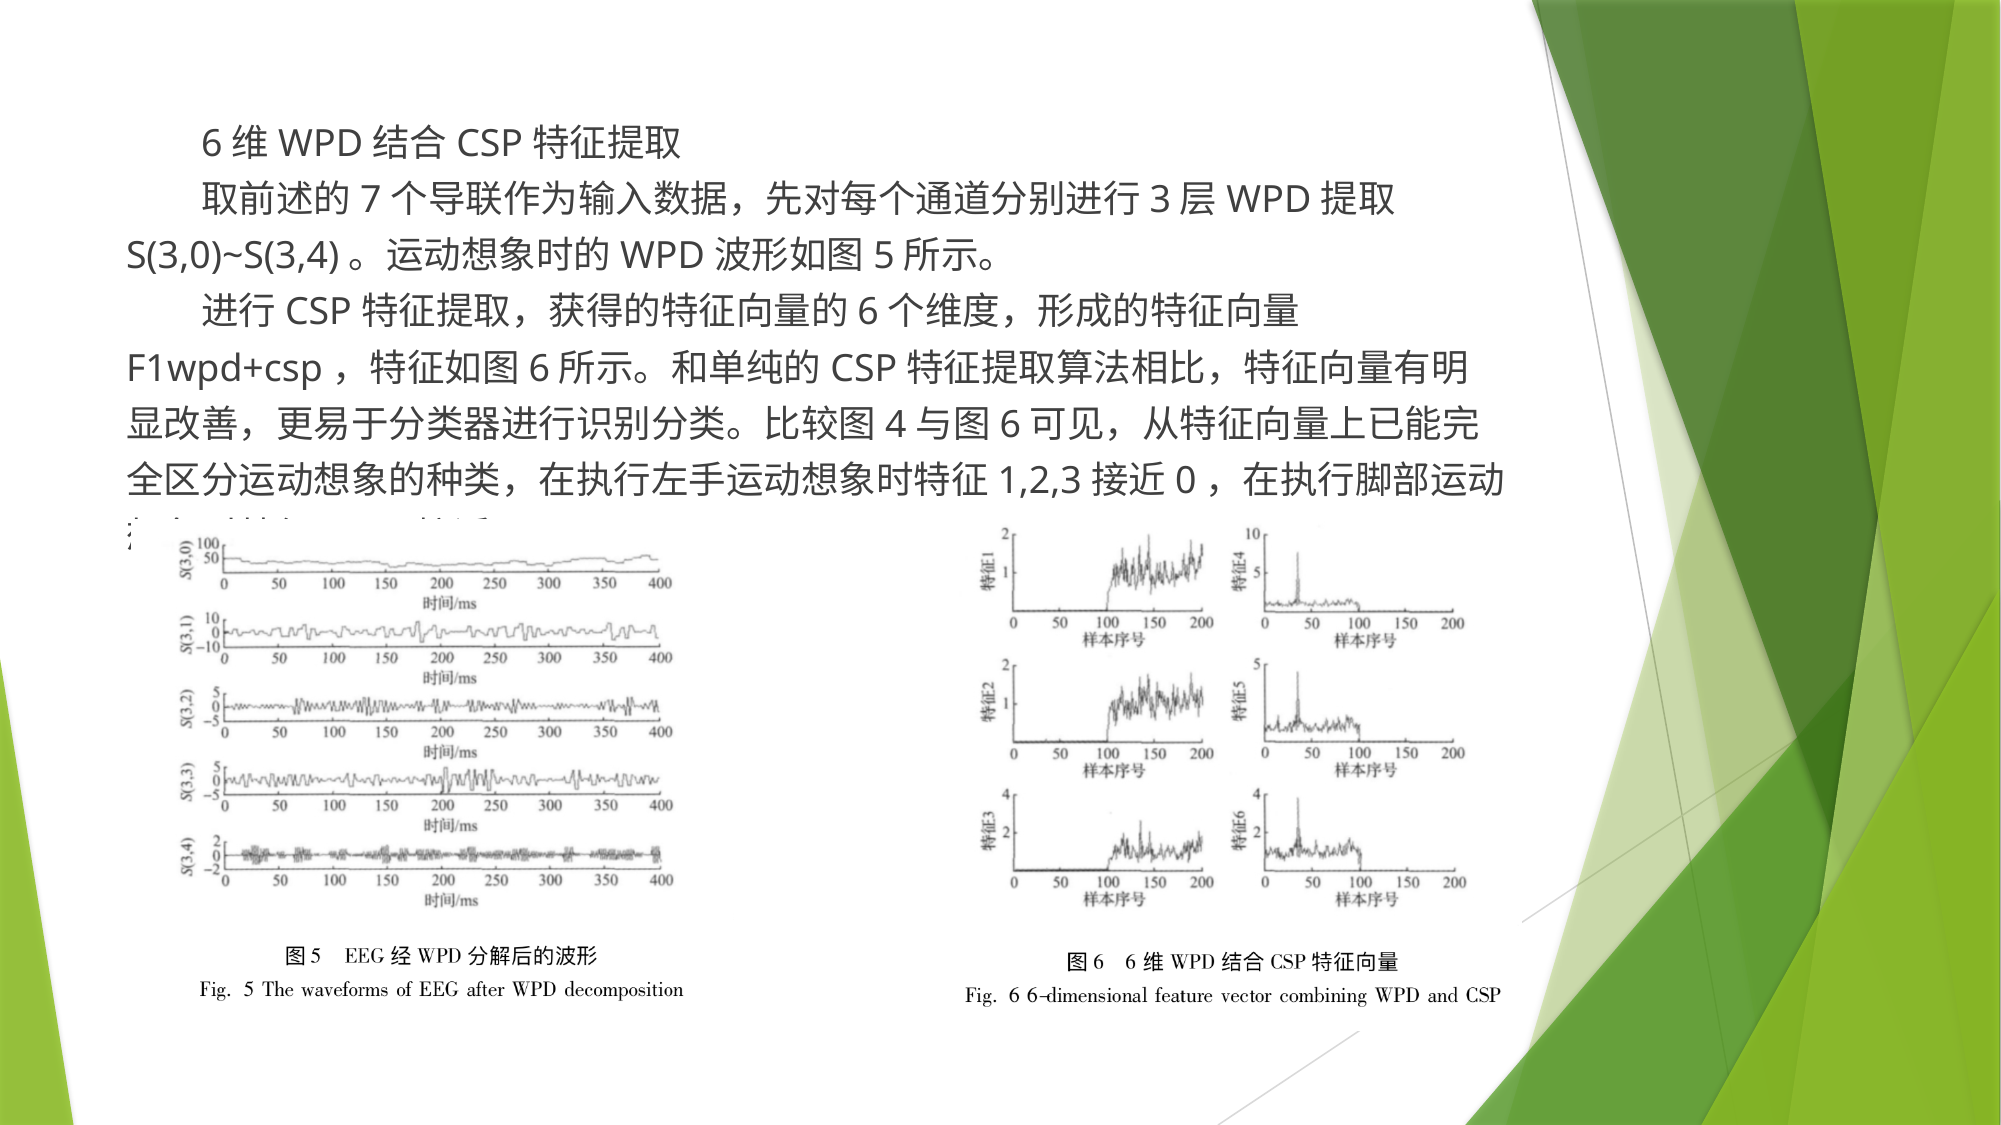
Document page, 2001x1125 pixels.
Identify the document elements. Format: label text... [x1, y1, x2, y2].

picture [131, 519, 743, 1010]
list 6维WPD结合CSP特征提取 取前述的7个导联作为输入数据，先对每个通道分别进行3层WPD提取S(3,0)~S(3,4)。运动想象时的WPD波形如图5所示。 进行CSP特征提取，获得的特征向量的6个维度，形成的特征向量F1wpd+csp，特征如图6所示。和单纯的CSP特征提取算法相比，特征向量有明显改善，更易于分类器进行识别分类。比较图4与图6可见，从特征向量上已能完全区分运动想象的种类，在执行左手运动想象时特征1,2,3接近0，在执行脚部运动想象时特征4,5,6接近0。 [111, 99, 1522, 991]
picture [954, 519, 1522, 1032]
